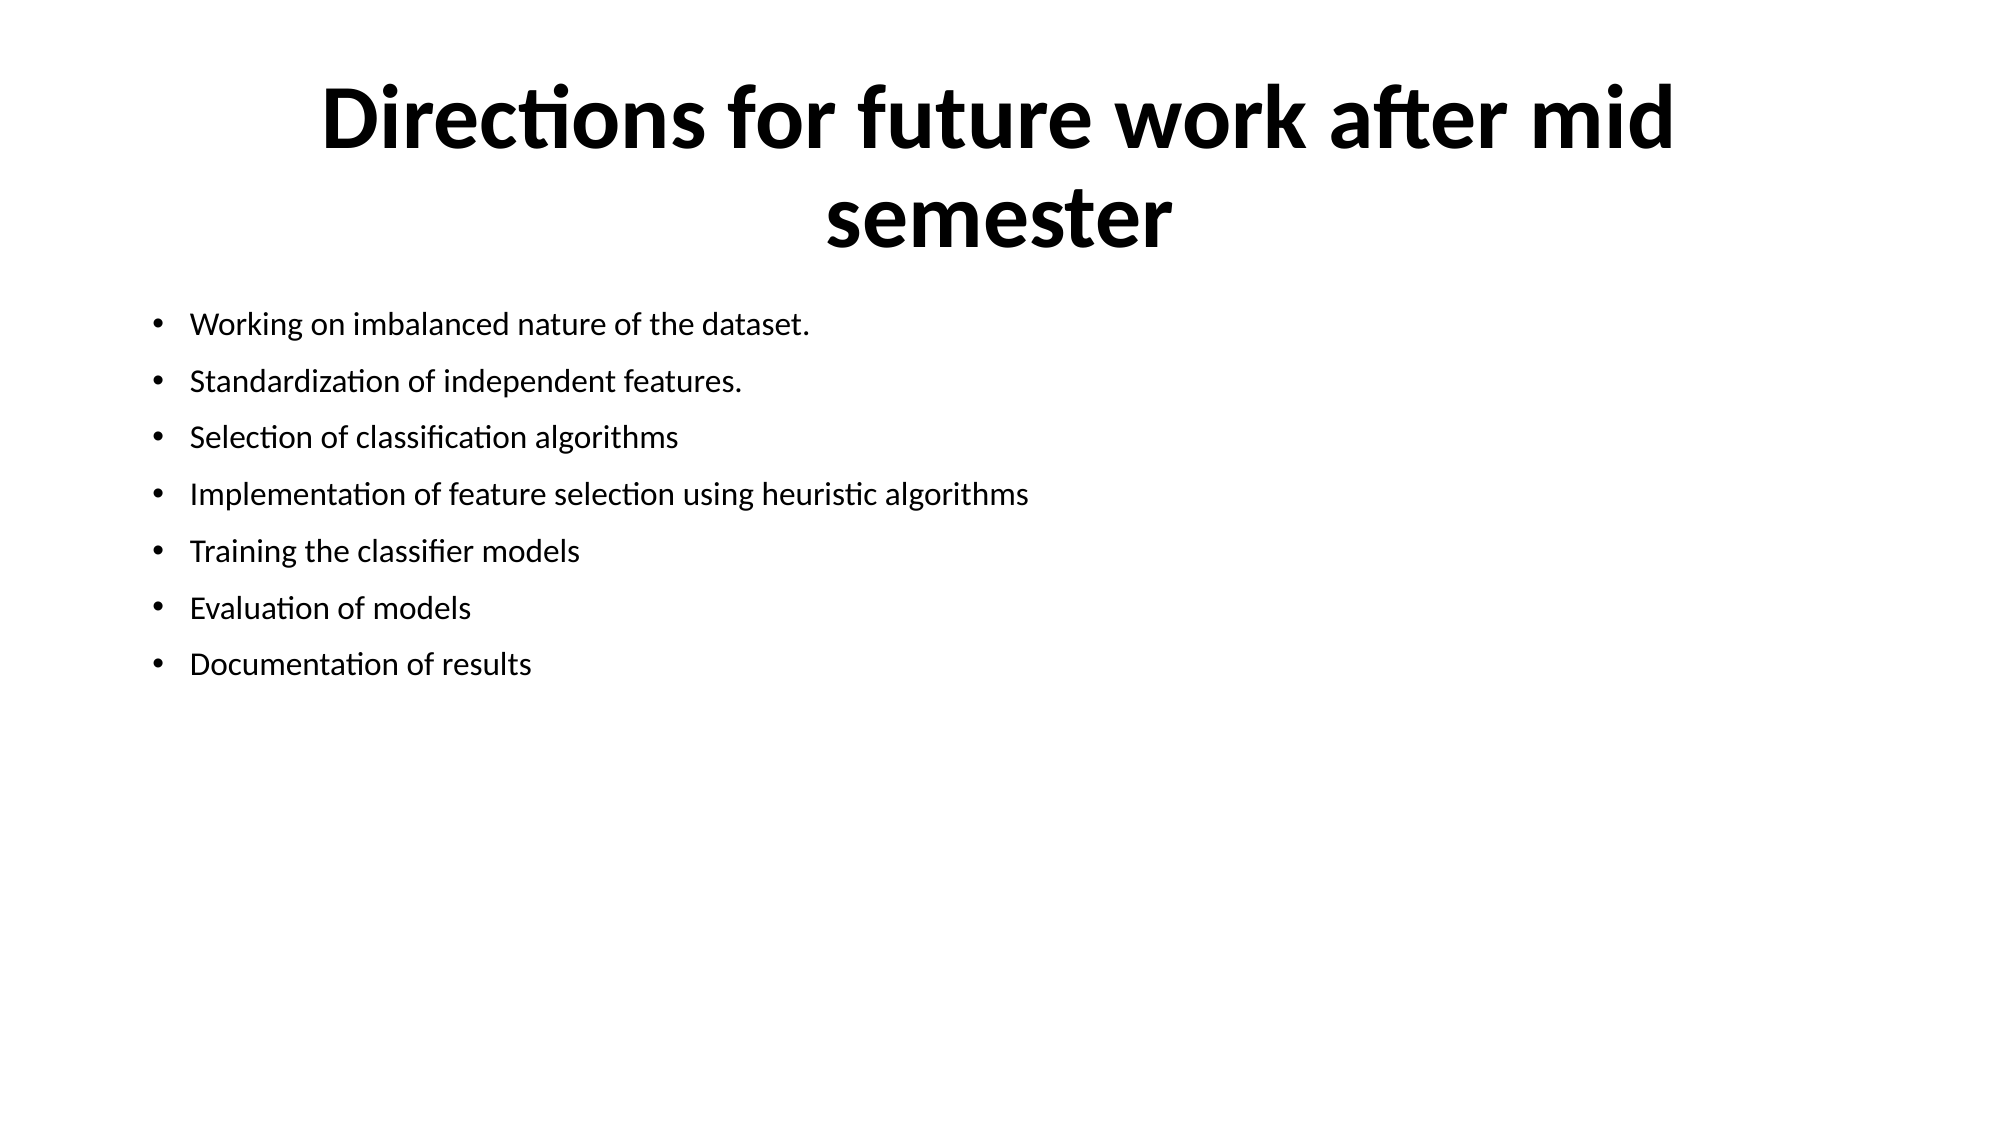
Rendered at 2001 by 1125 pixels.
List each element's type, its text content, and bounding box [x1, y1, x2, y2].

list Working on imbalanced nature of the dataset. Standardization of independent features. Selection of classification algorithms Implementation of feature selection using heuristic algorithms Training the classifier models Evaluation of models Documentation of results [137, 299, 1863, 1014]
title Directions for future work after mid semester [137, 59, 1863, 278]
